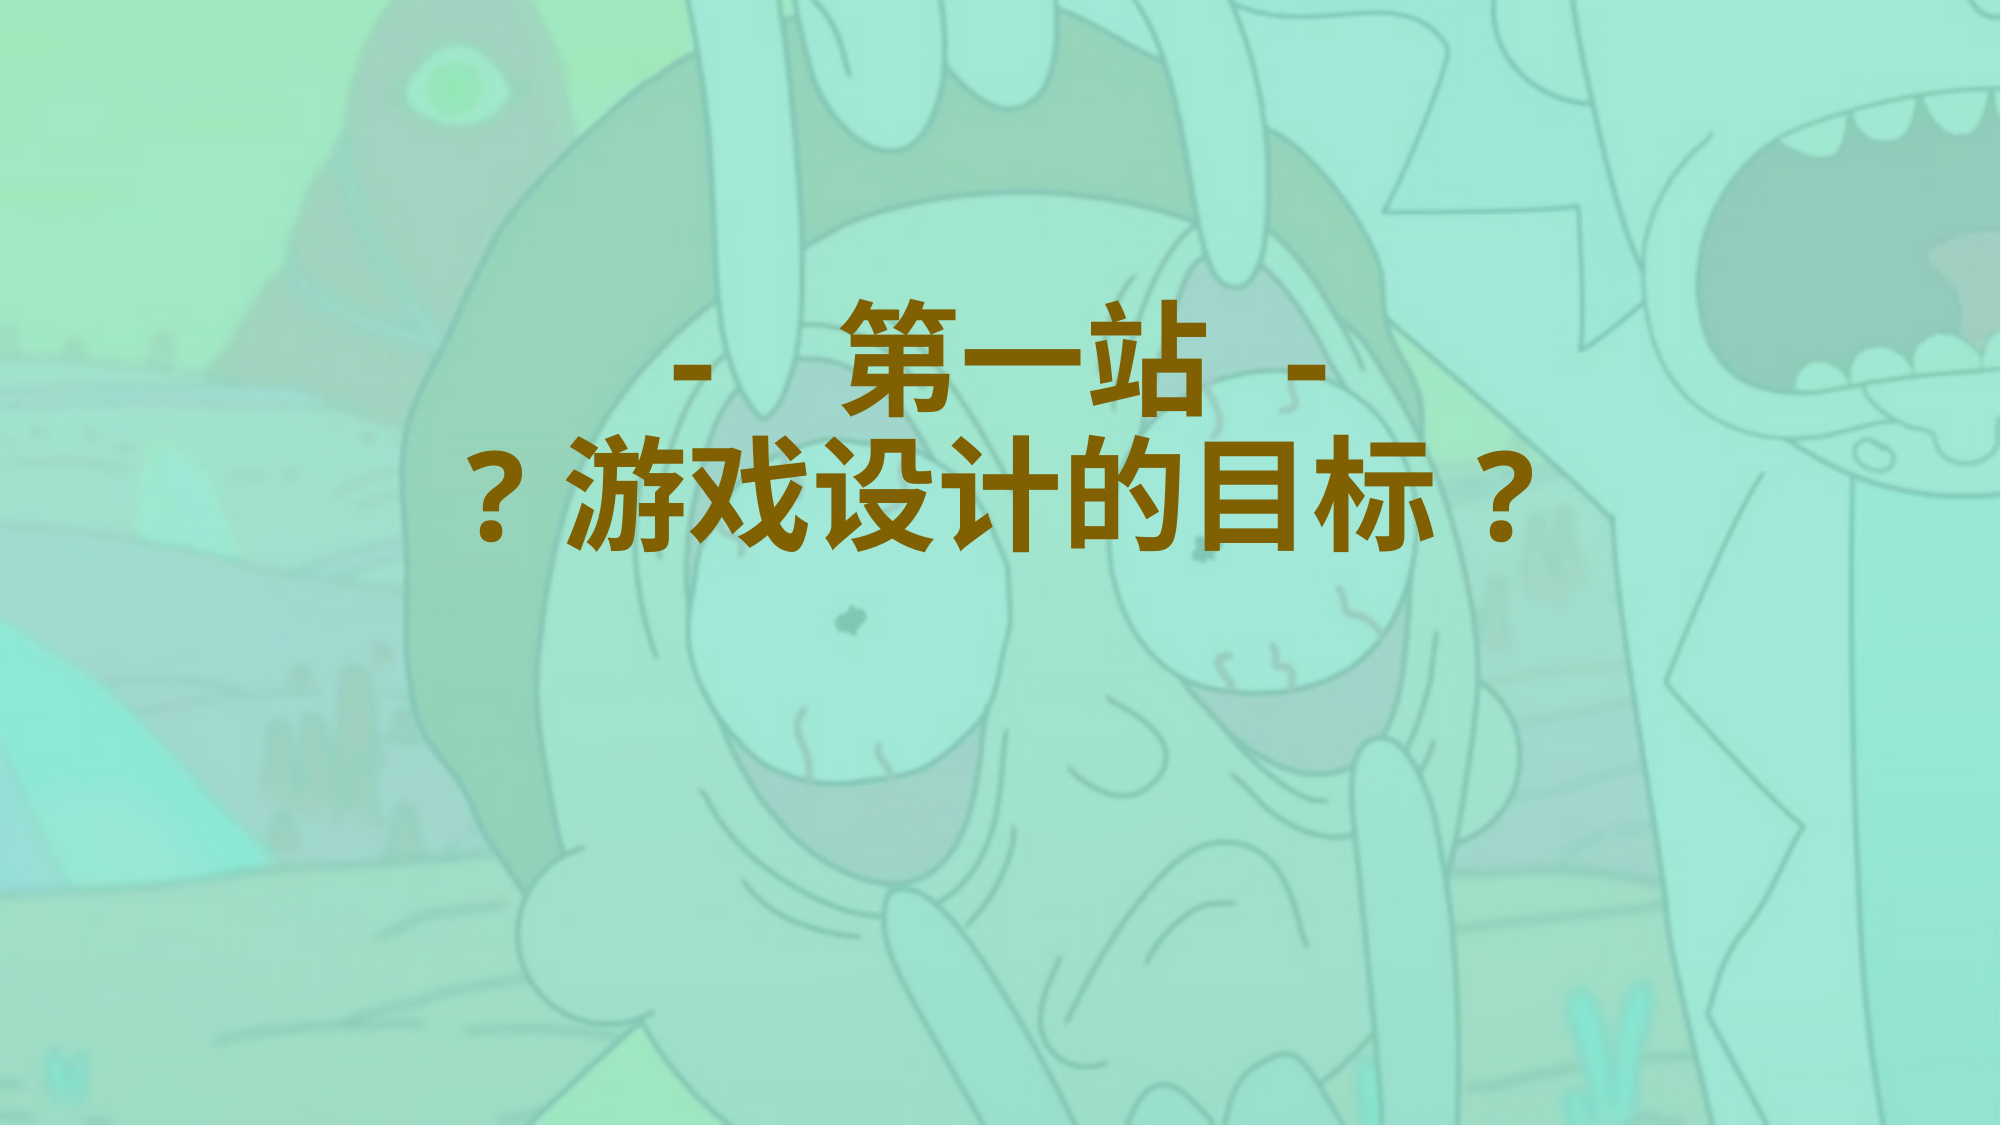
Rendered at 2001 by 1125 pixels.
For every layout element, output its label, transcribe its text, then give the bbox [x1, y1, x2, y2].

title - 第一站 - ?游戏设计的目标? [249, 184, 1750, 576]
picture [0, 0, 2001, 1125]
